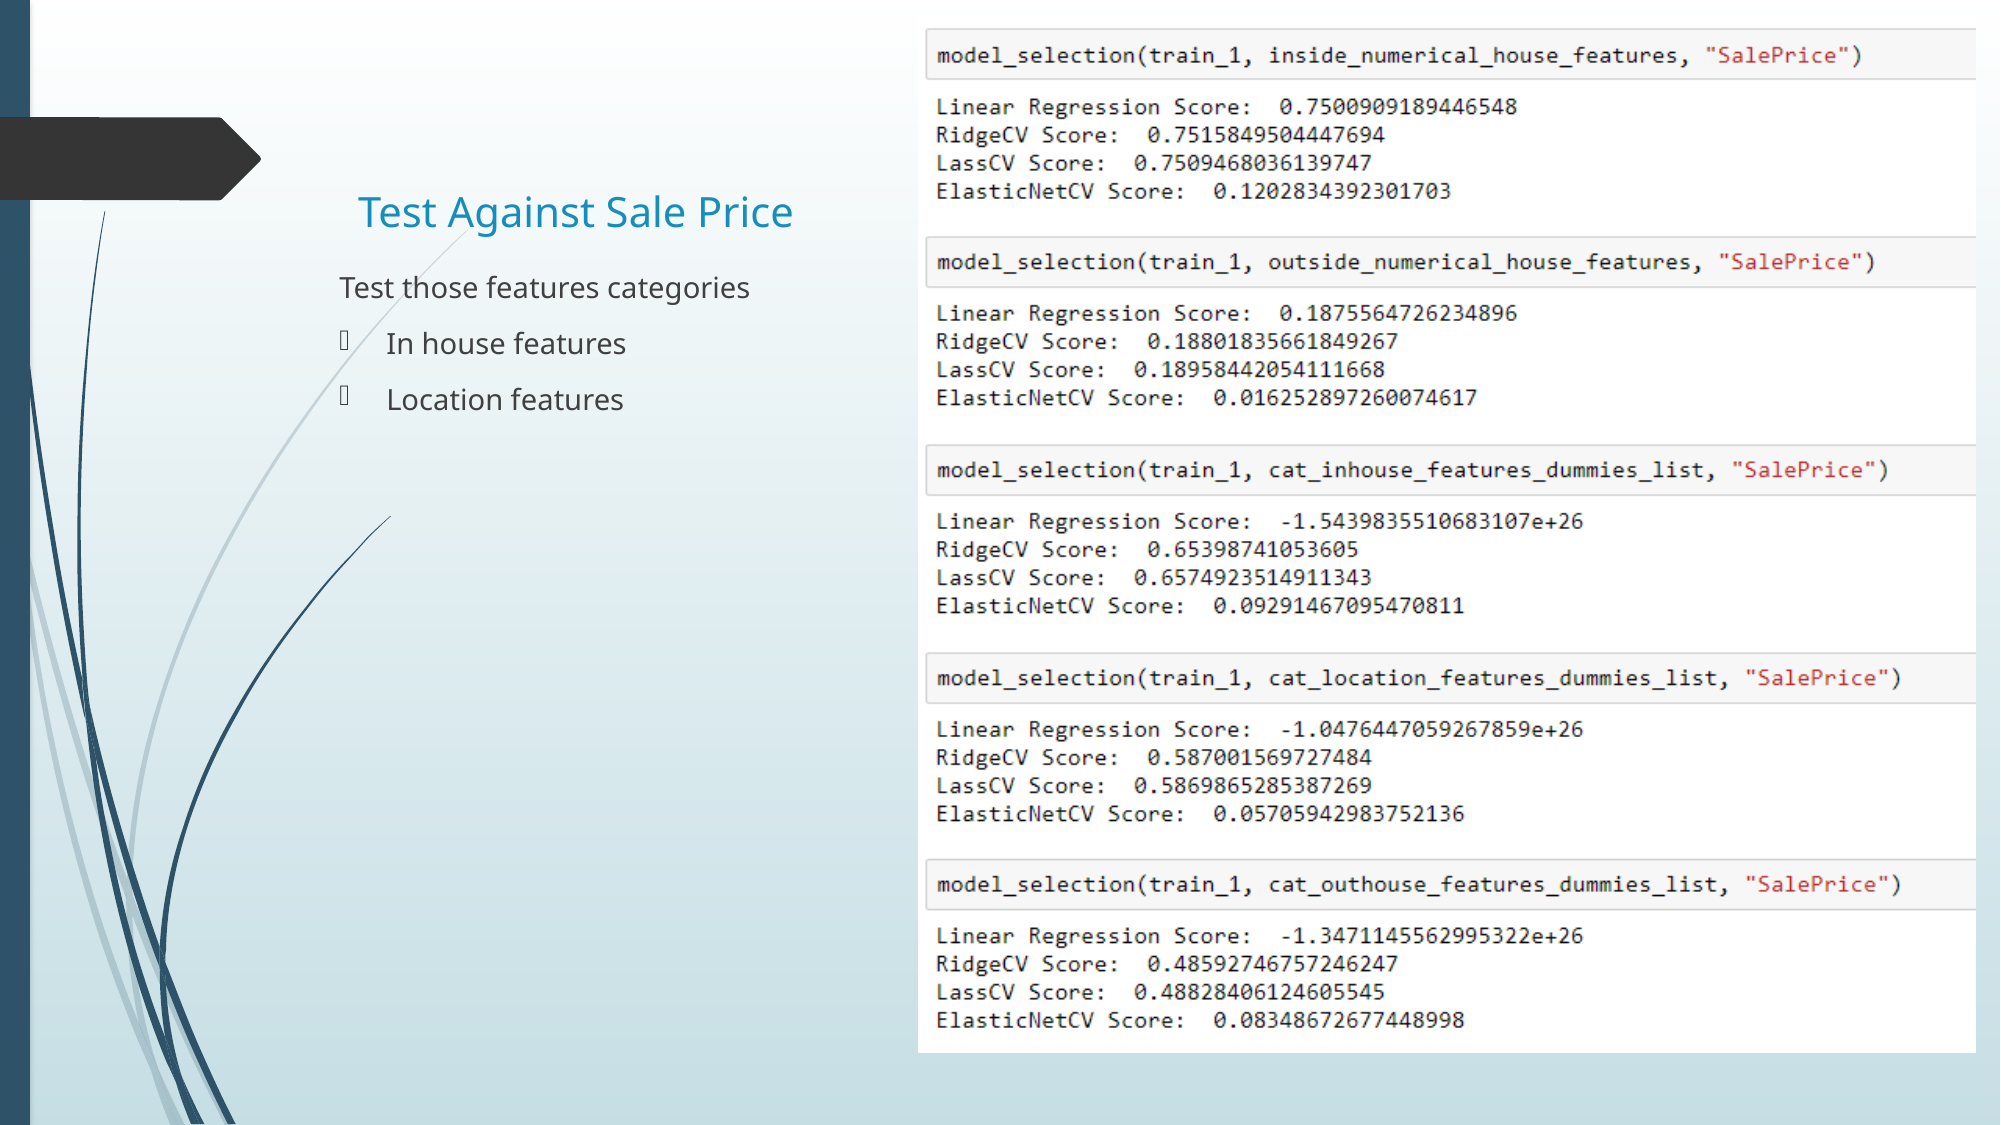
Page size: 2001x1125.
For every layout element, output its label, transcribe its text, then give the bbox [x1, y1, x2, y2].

title Test Against Sale Price [343, 83, 913, 244]
picture [917, 15, 1977, 1053]
list Test those features categories In house features Location features [324, 262, 900, 962]
